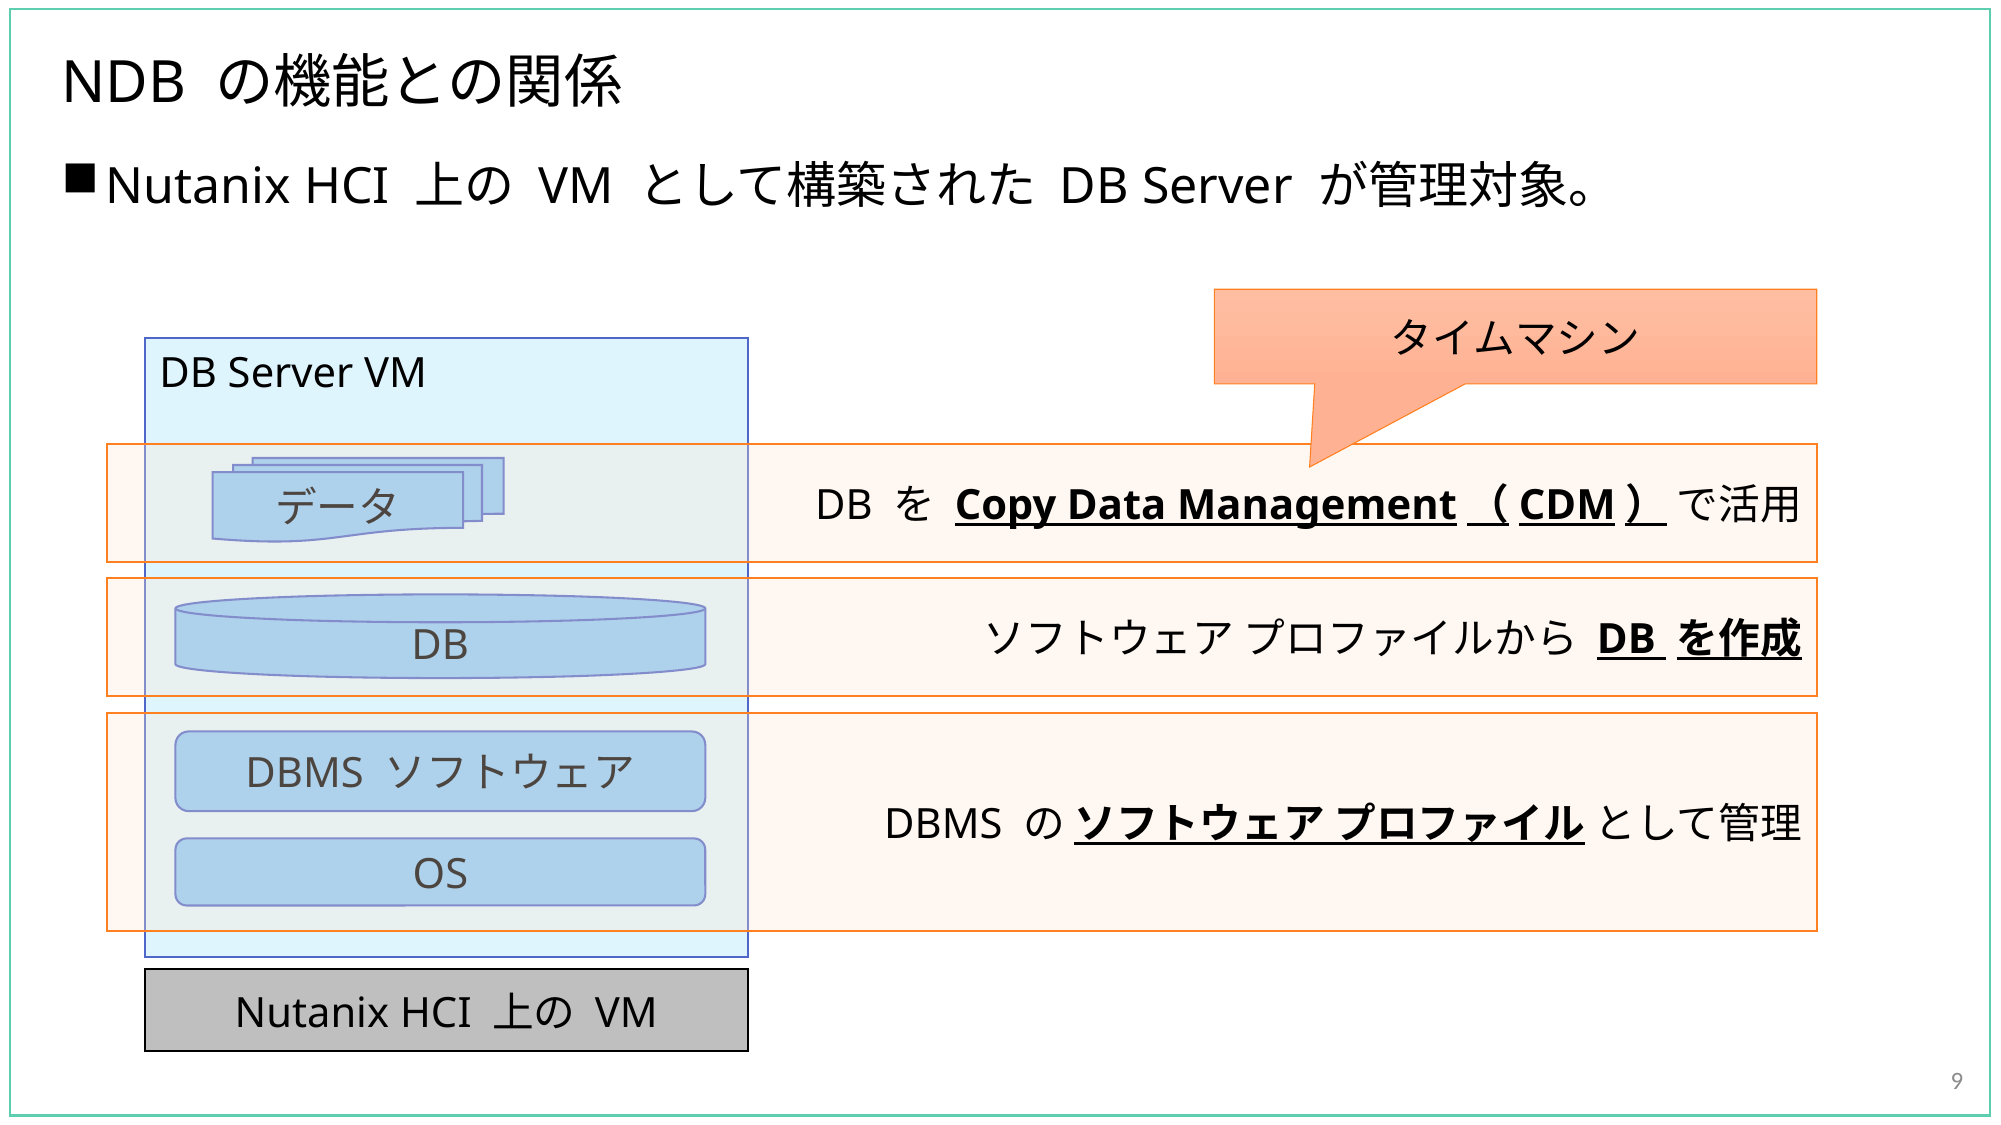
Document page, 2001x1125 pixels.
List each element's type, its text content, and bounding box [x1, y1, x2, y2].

title NDB の機能との関係 [46, 36, 1947, 131]
text_box DB を Copy Data Management（CDM） で活用 [106, 443, 1818, 563]
text_box DB Server VM [144, 932, 749, 958]
text_box DB Server VM [144, 337, 749, 443]
list Nutanix HCI 上の VM として構築された DB Server が管理対象。 [46, 153, 1947, 326]
text_box ソフトウェア プロファイルから DB を作成 [106, 577, 1818, 697]
text_box DB Server VM [144, 563, 749, 577]
slide_number 9 [1878, 1057, 1979, 1103]
text_box DBMS の ソフトウェア プロファイル として管理 [106, 712, 1818, 932]
text_box タイムマシン [1213, 288, 1818, 468]
text_box DB Server VM [144, 697, 749, 712]
text_box Nutanix HCI 上の VM [144, 968, 749, 1052]
